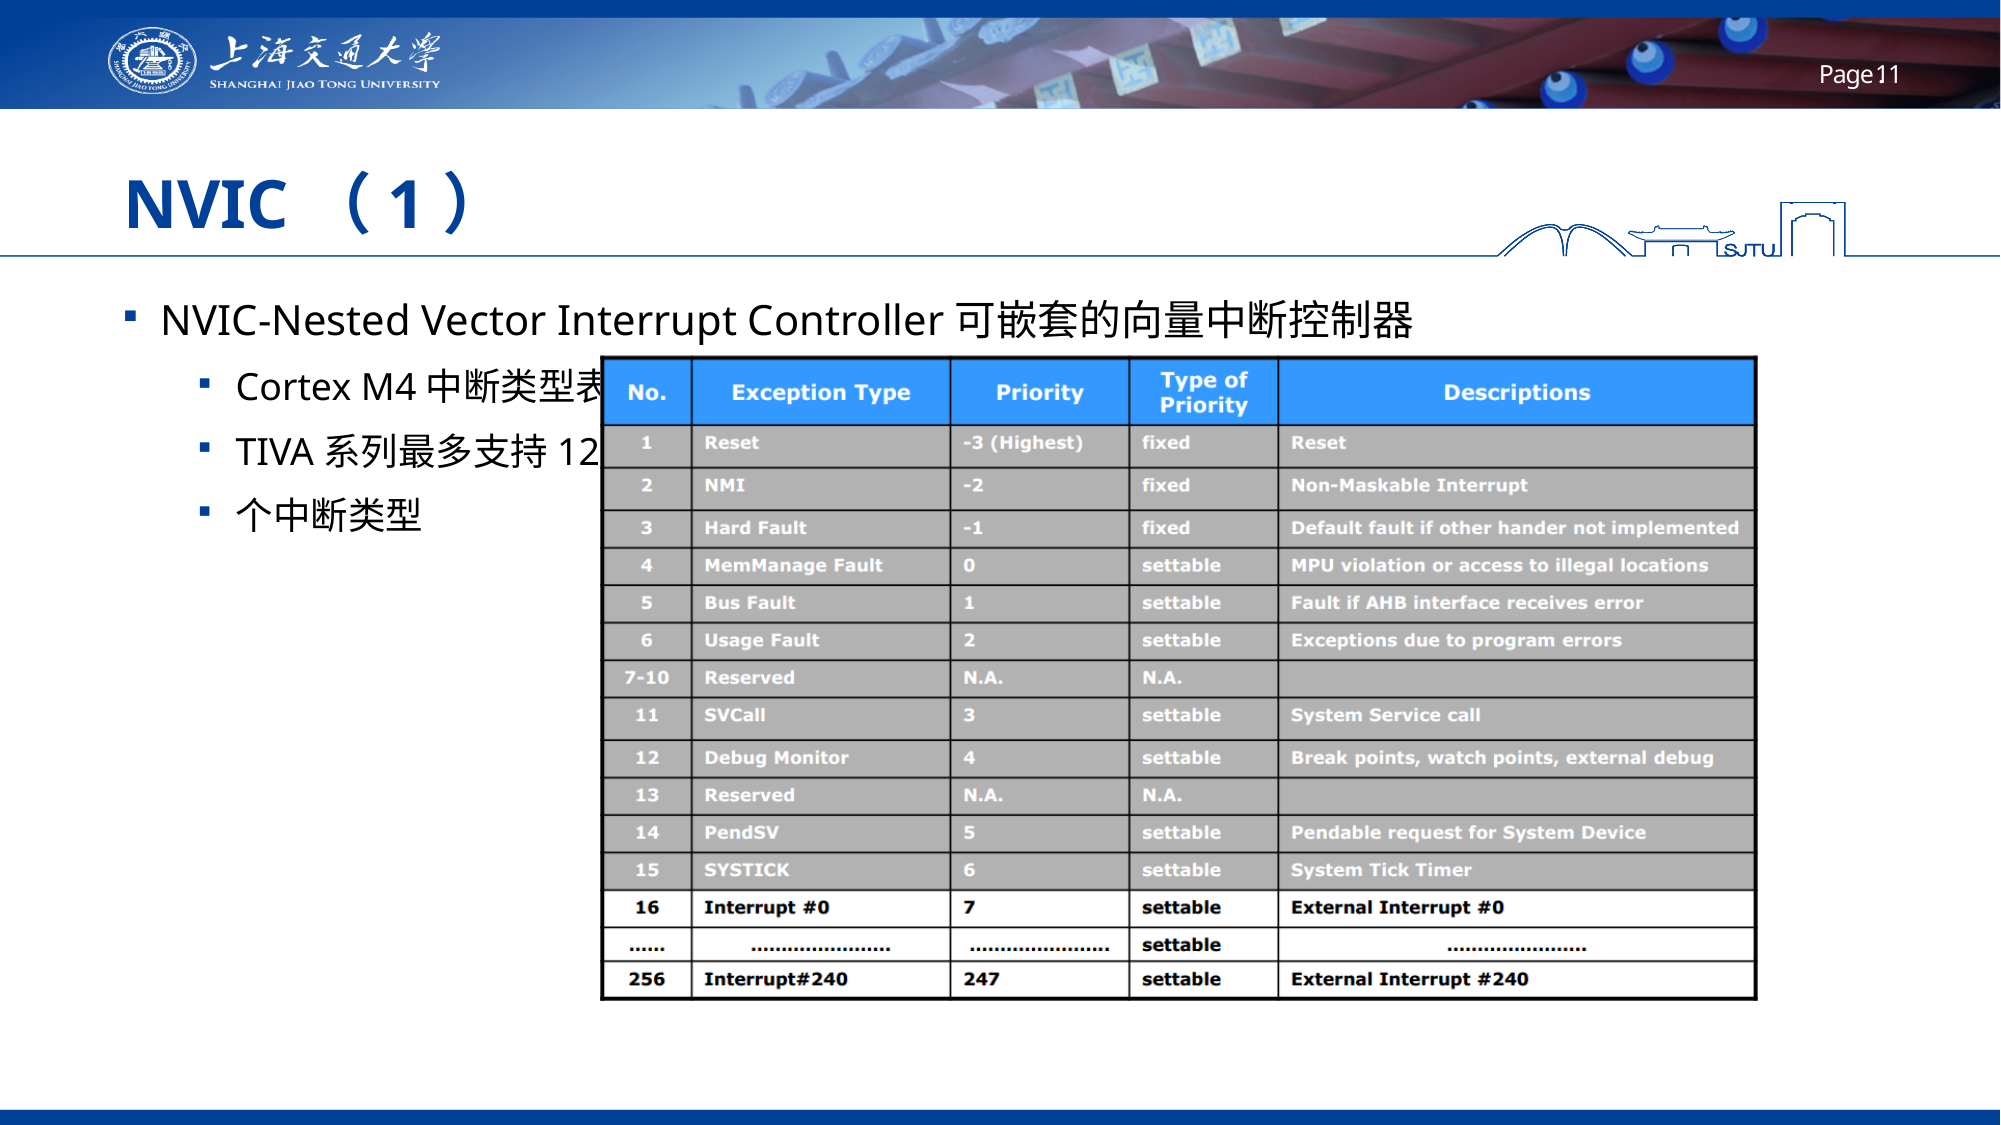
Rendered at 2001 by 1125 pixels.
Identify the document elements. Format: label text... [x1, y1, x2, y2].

picture [0, 0, 2001, 109]
list NVIC-Nested Vector Interrupt Controller可嵌套的向量中断控制器 Cortex M4中断类型表 TIVA系列最多支持129 个中断类型 [108, 276, 1940, 1084]
picture [599, 349, 1763, 1002]
title NVIC（1） [108, 160, 1940, 255]
